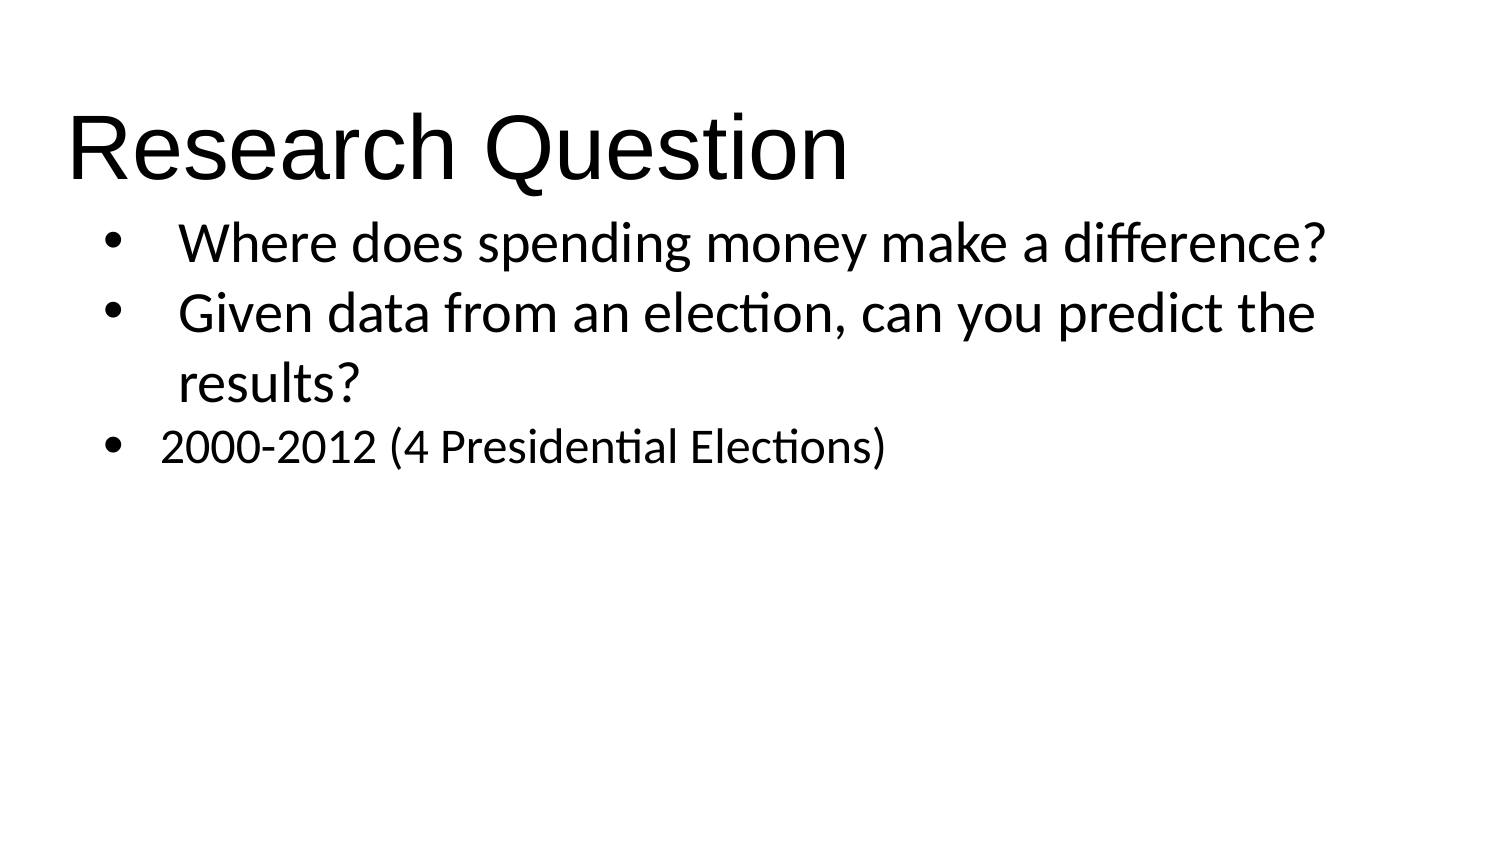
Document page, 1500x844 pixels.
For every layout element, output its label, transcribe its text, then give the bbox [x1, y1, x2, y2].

list Where does spending money make a difference? Given data from an election, can you predict the results? 2000-2012 (4 Presidential Elections) [51, 189, 1449, 750]
title Research Question [51, 72, 1449, 167]
